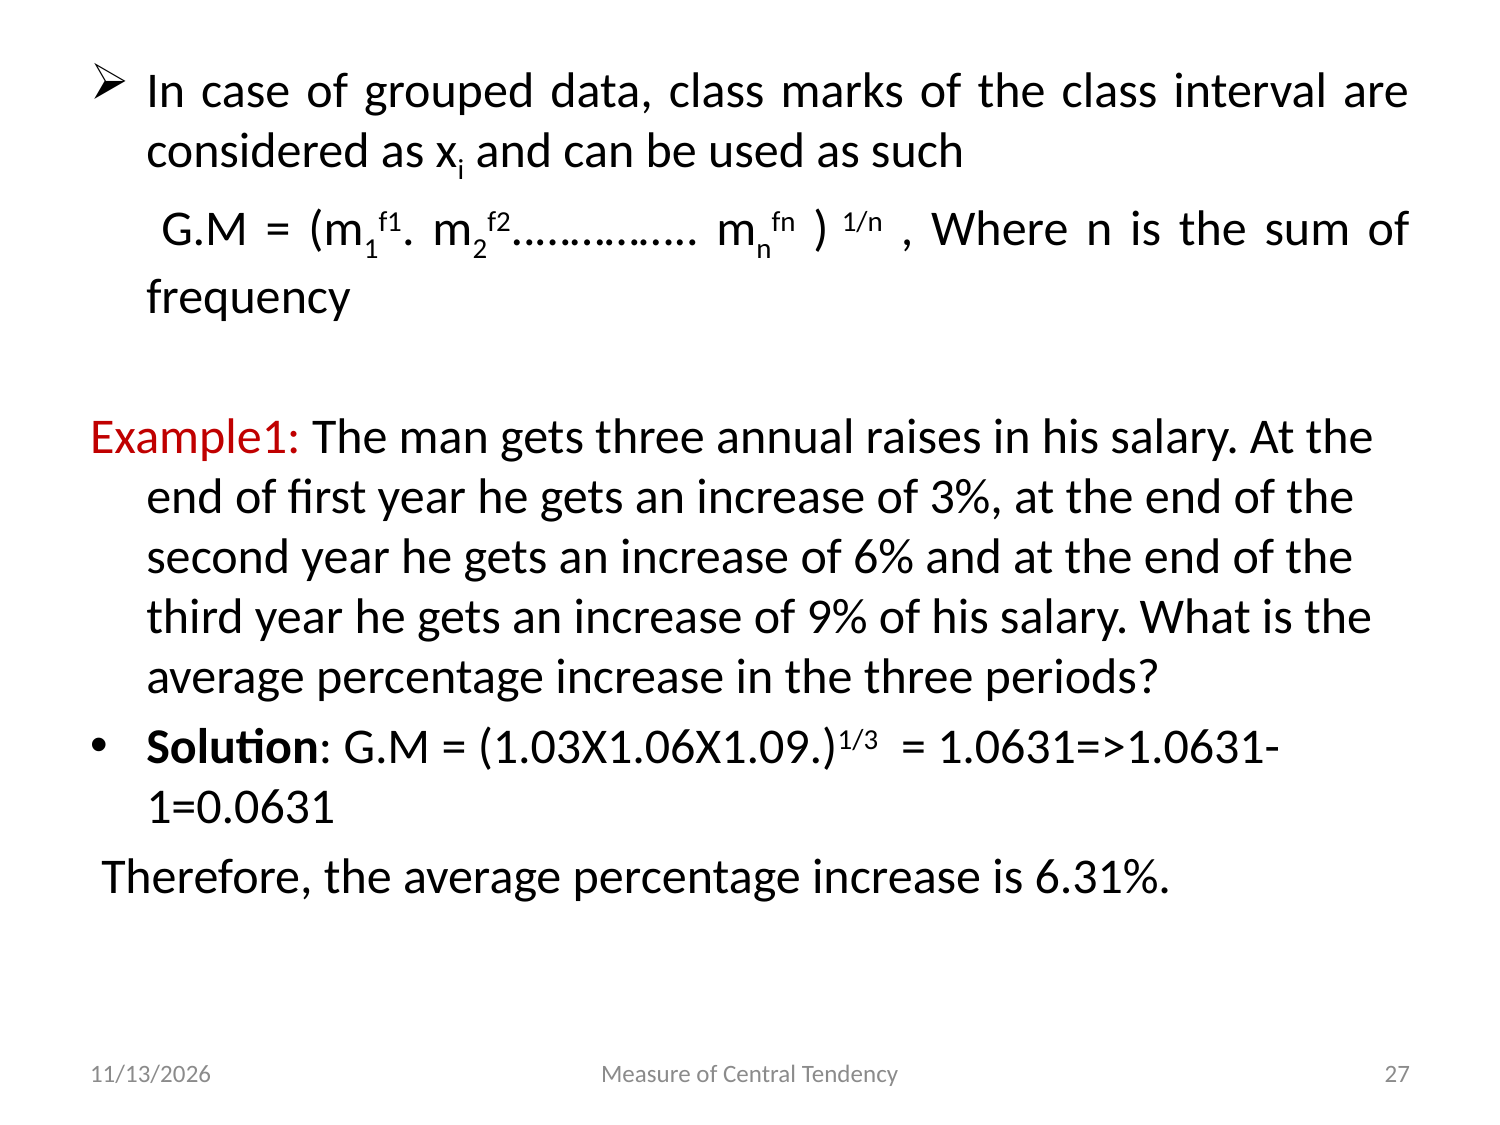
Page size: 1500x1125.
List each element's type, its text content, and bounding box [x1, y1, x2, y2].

list In case of grouped data, class marks of the class interval are considered as xi and can be used as such G.M = (m1f1. m2f2..………….. mnfn ) 1/n , Where n is the sum of frequency Example1: The man gets three annual raises in his salary. At the end of first year he gets an increase of 3%, at the end of the second year he gets an increase of 6% and at the end of the third year he gets an increase of 9% of his salary. What is the average percentage increase in the three periods? Solution: G.M = (1.03X1.06X1.09.)1/3 = 1.0631=>1.0631-1=0.0631 Therefore, the average percentage increase is 6.31%. [75, 50, 1425, 1005]
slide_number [75, 1042, 425, 1103]
slide_number 27 [1074, 1042, 1425, 1103]
footer Measure of Central Tendency [512, 1042, 988, 1103]
